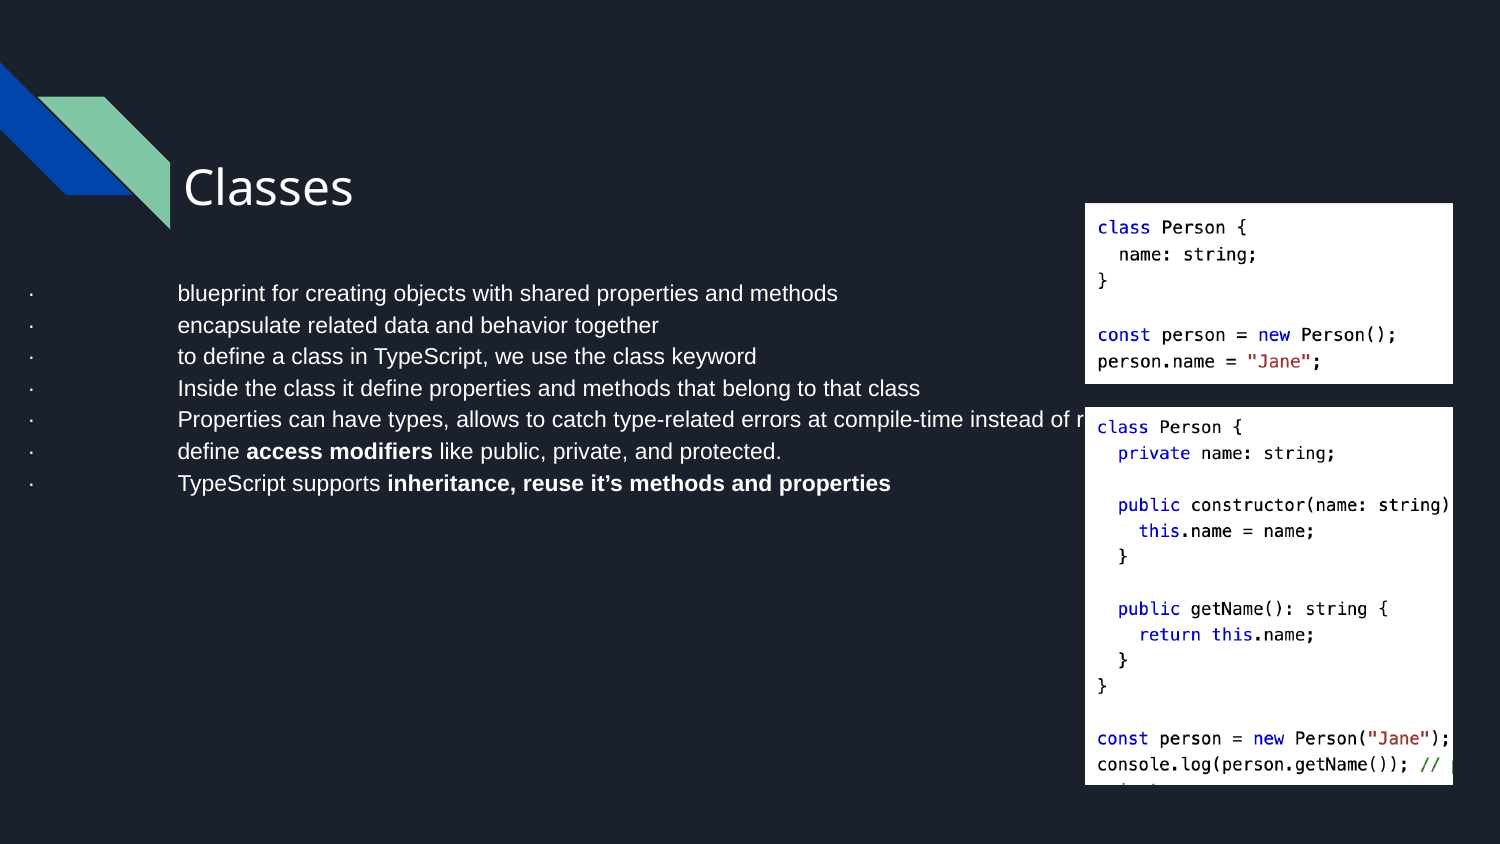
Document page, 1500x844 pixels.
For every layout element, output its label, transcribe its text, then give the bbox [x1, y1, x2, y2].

picture [1084, 407, 1453, 786]
title Classes [168, 141, 1368, 203]
picture [1084, 203, 1453, 384]
list · blueprint for creating objects with shared properties and methods · encapsulate related data and behavior together · to define a class in TypeScript, we use the class keyword · Inside the class it define properties and methods that belong to that class · Properties can have types, allows to catch type-related errors at compile-time instead of runtime. · define access modifiers like public, private, and protected. · TypeScript supports inheritance, reuse it’s methods and properties [0, 203, 1224, 844]
